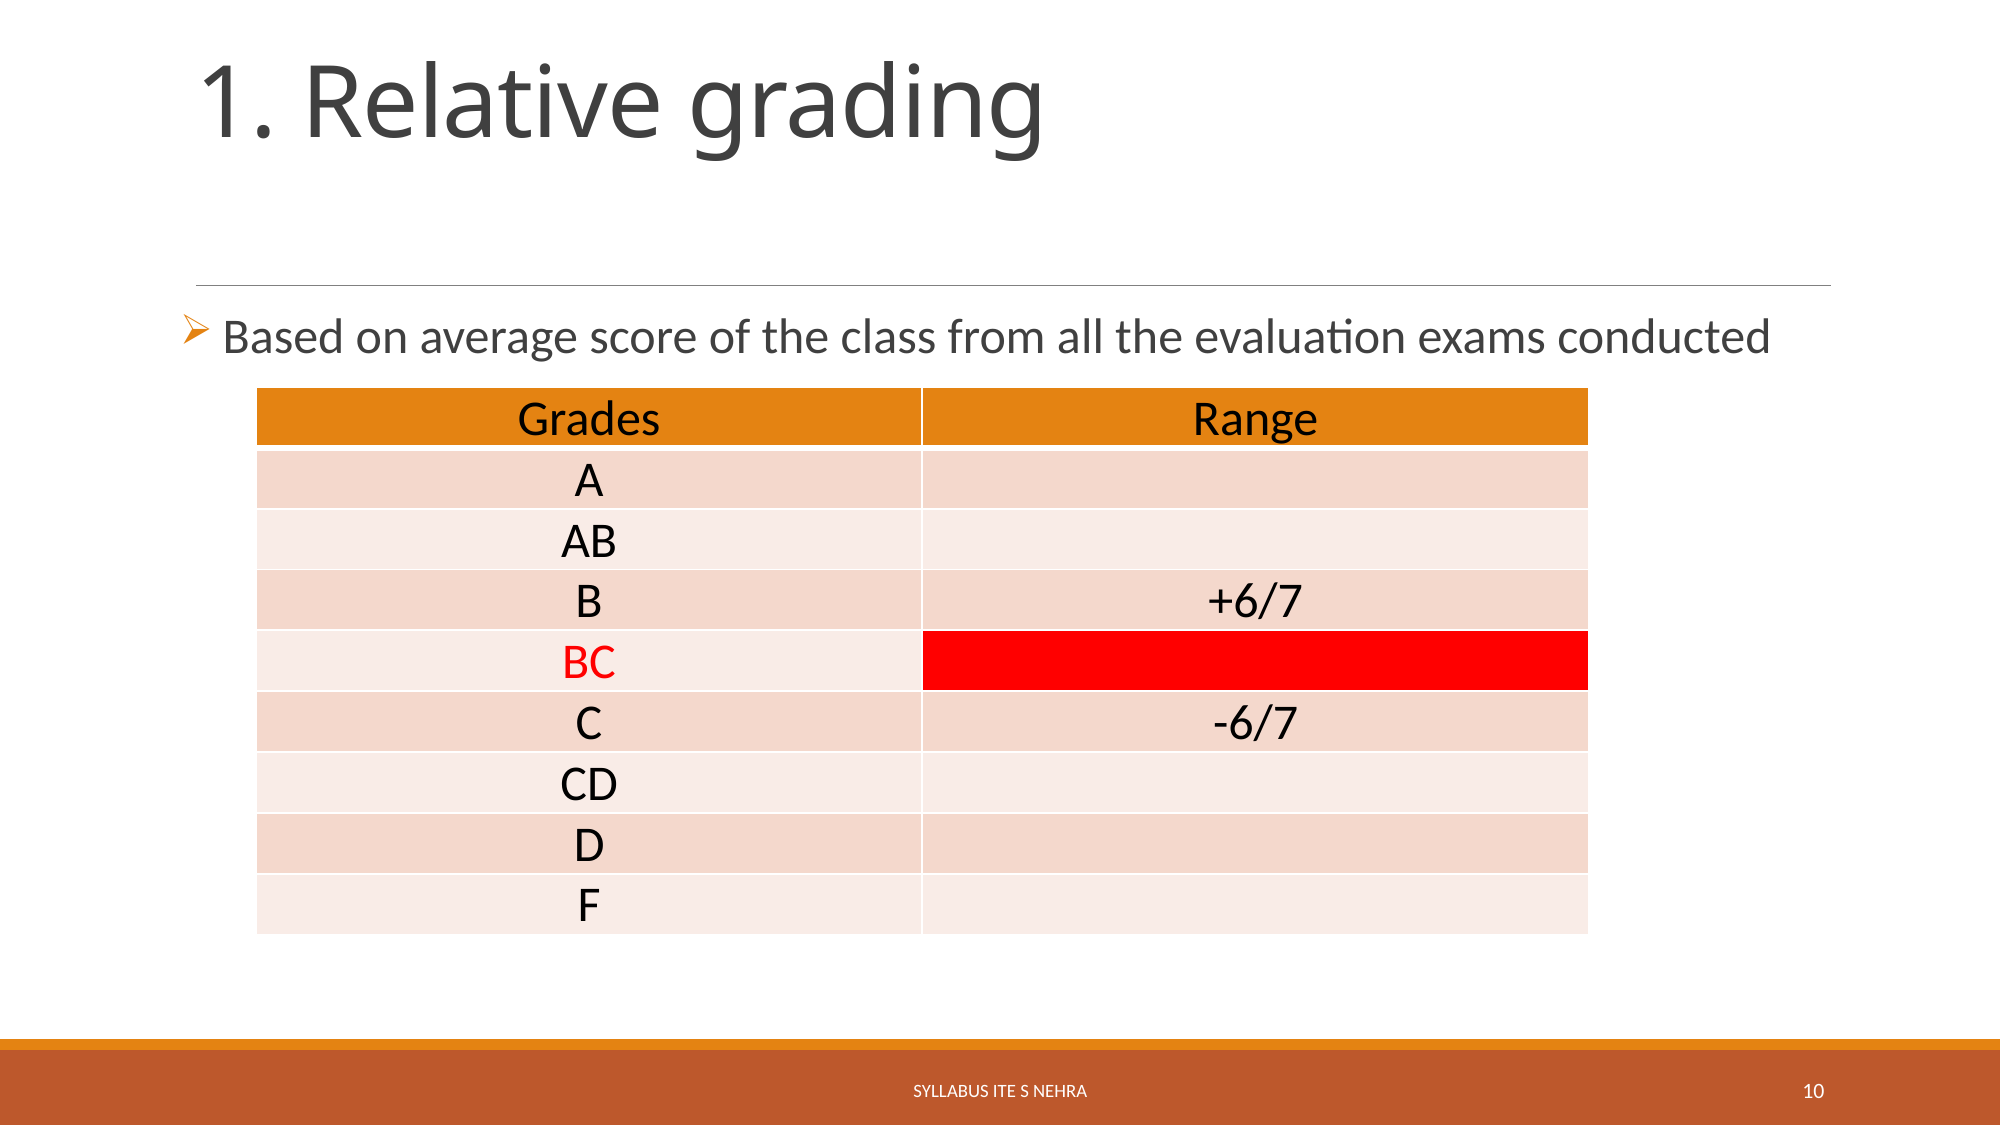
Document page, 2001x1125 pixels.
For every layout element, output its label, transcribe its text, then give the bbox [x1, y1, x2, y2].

title 1. Relative grading [180, 47, 1830, 285]
table_cell D [257, 814, 921, 873]
list Based on average score of the class from all the evaluation exams conducted [180, 302, 1830, 963]
table_cell [923, 631, 1588, 690]
table_cell C [257, 692, 921, 751]
table_cell F [257, 875, 921, 934]
footer Syllabus ITE S Nehra [604, 1059, 1396, 1120]
table_cell CD [257, 753, 921, 812]
table_cell [923, 510, 1588, 569]
table_cell BC [257, 631, 921, 690]
table_cell -6/7 [923, 692, 1588, 751]
table_cell A [257, 451, 921, 508]
table_cell +6/7 [923, 570, 1588, 629]
table_cell AB [257, 510, 921, 569]
slide_number 10 [1624, 1059, 1840, 1120]
table_cell [923, 451, 1588, 508]
table_cell [923, 814, 1588, 873]
table_header Range [923, 388, 1588, 445]
table_cell [923, 753, 1588, 812]
table_cell [923, 875, 1588, 934]
table_cell B [257, 570, 921, 629]
table_header Grades [257, 388, 921, 445]
